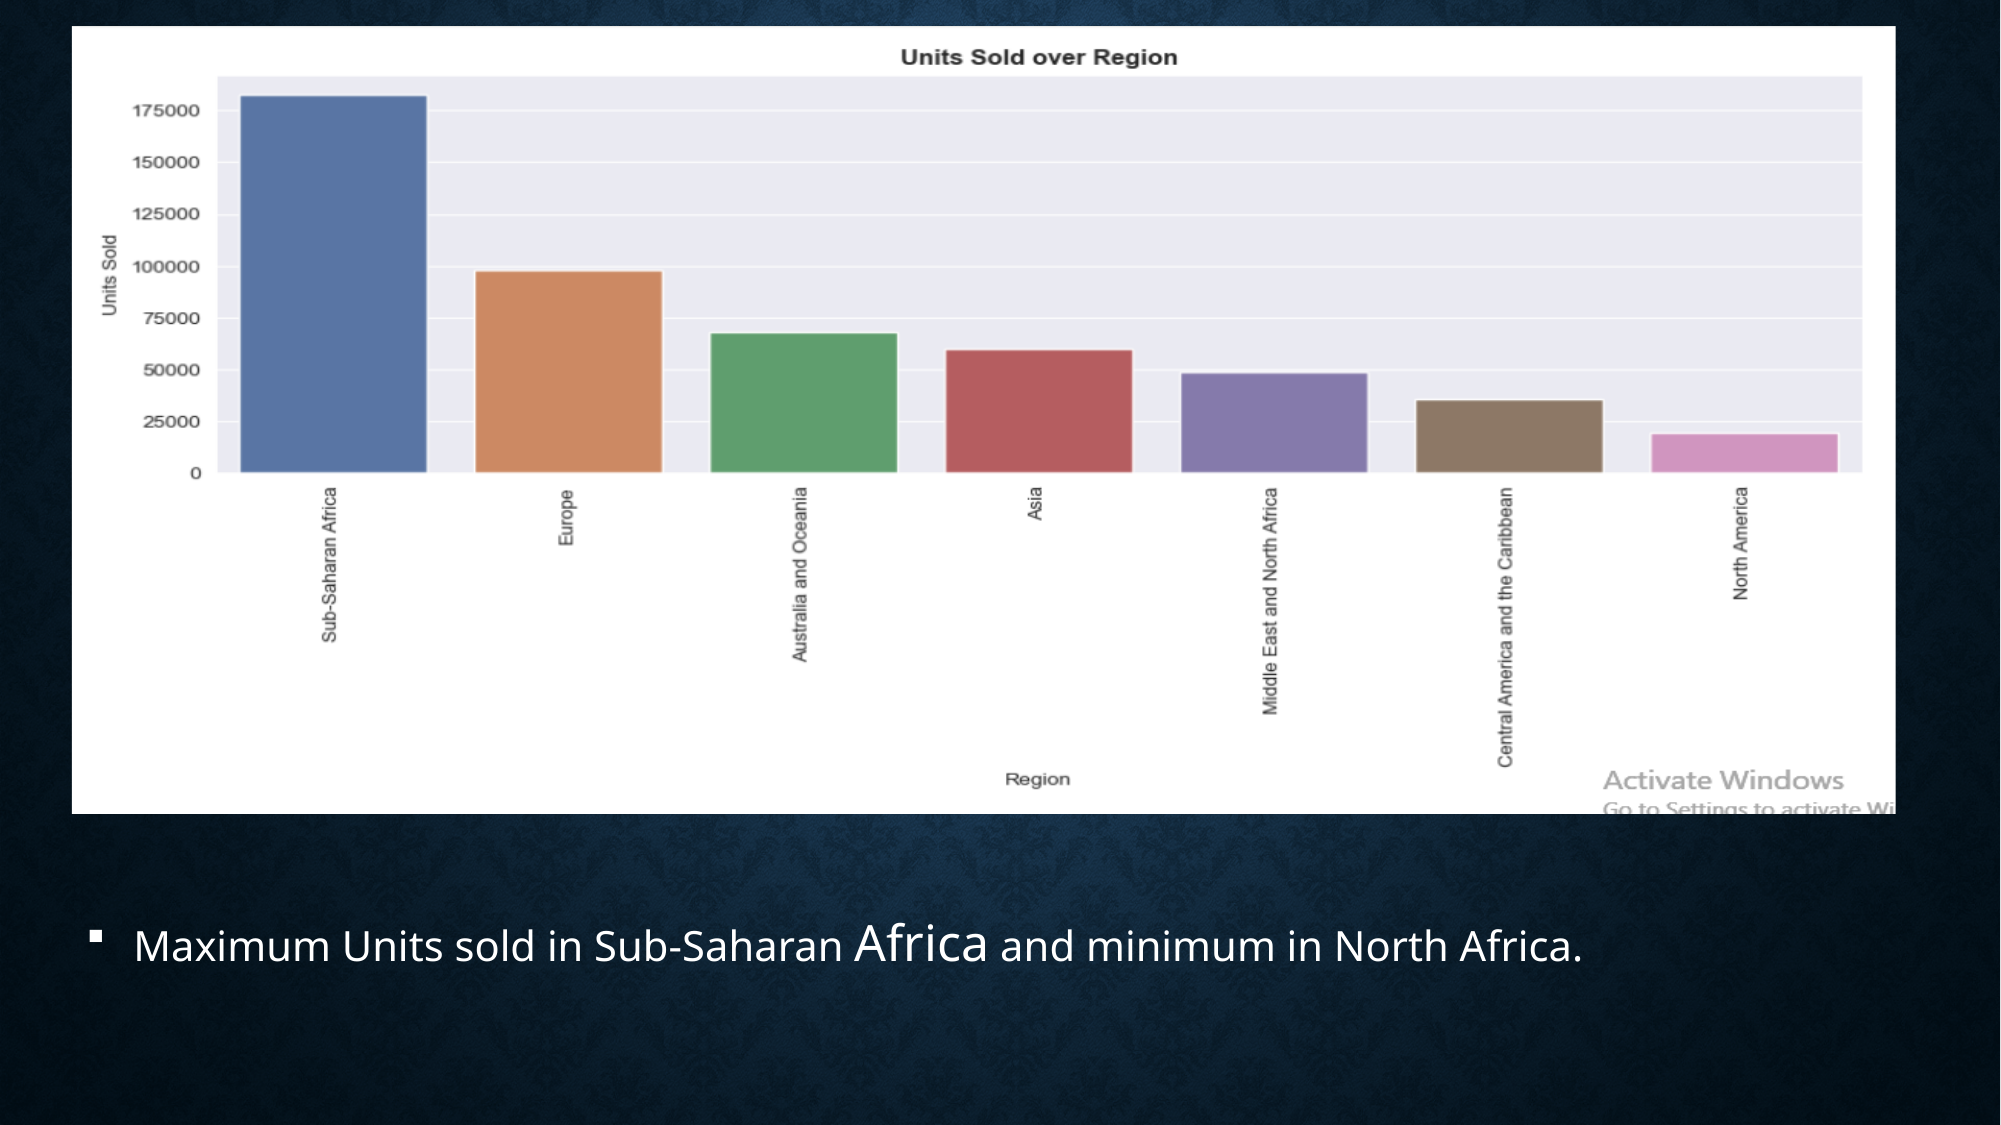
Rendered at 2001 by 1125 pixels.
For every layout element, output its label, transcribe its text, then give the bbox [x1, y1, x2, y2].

picture [71, 25, 1897, 814]
text_box Maximum Units sold in Sub-Saharan Africa and minimum in North Africa. [71, 904, 1746, 980]
